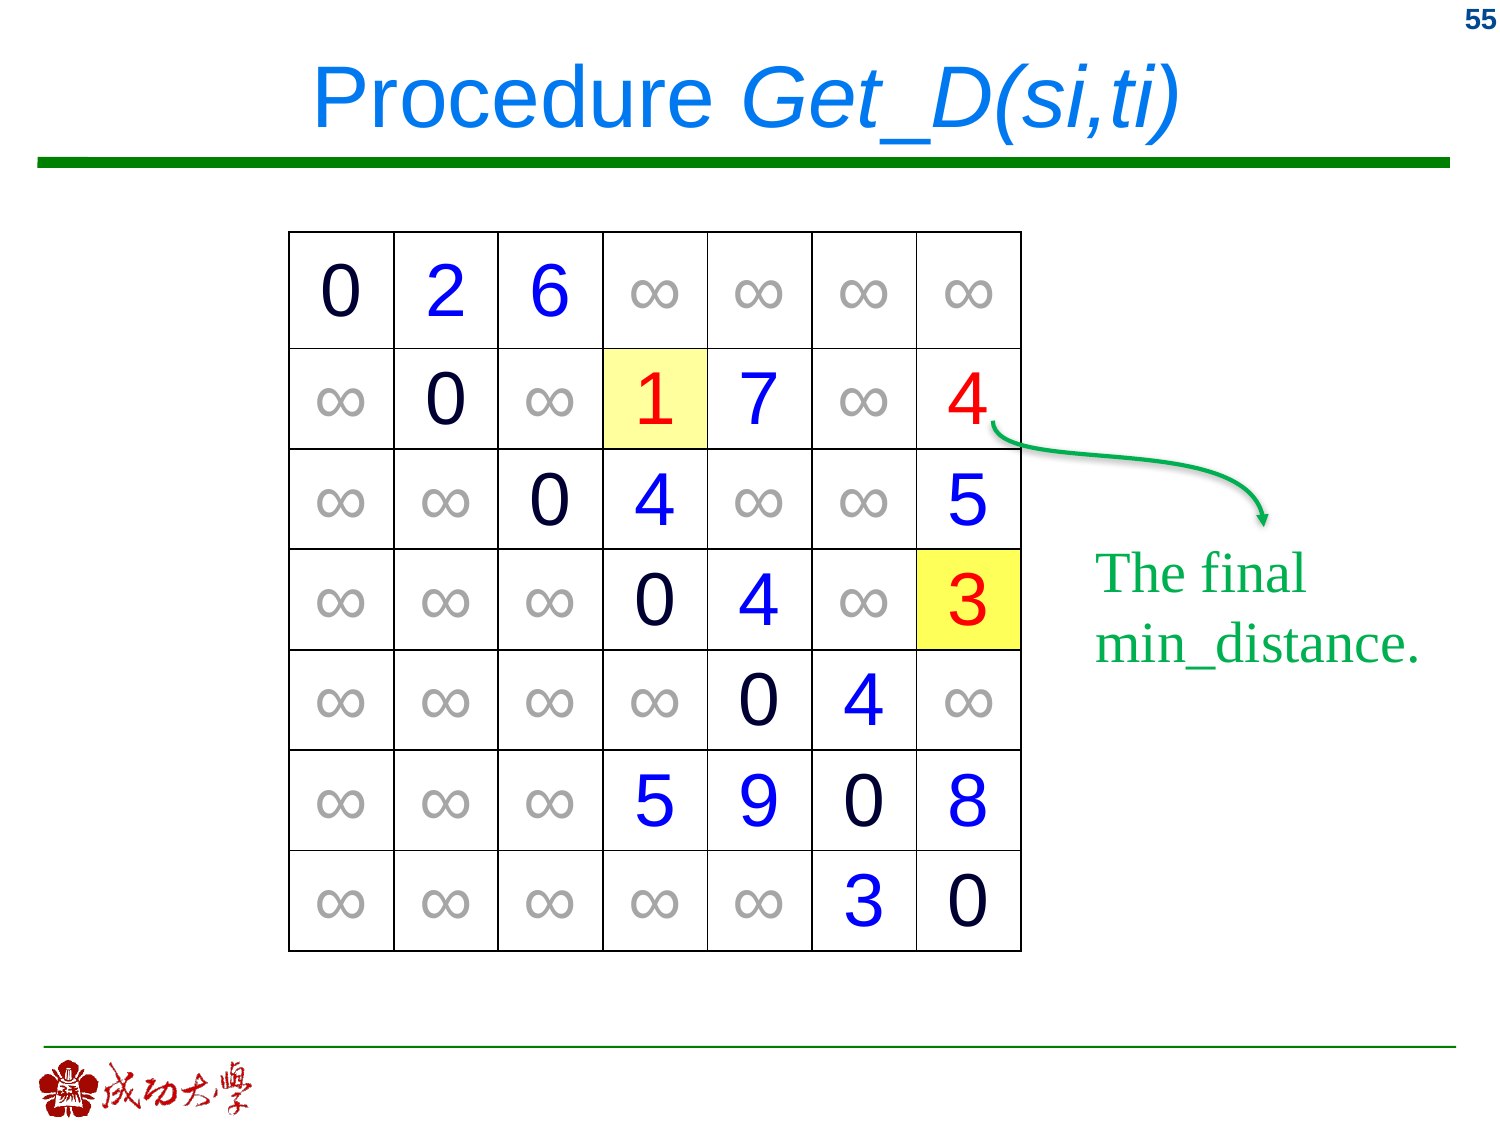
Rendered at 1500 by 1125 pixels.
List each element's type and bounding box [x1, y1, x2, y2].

table_header [813, 233, 916, 348]
table_cell [604, 851, 707, 950]
table_cell [917, 550, 1020, 649]
table_header [395, 233, 497, 348]
table_cell [499, 450, 602, 548]
table_cell [813, 751, 916, 850]
table_header [708, 233, 811, 348]
table_cell [395, 851, 497, 950]
table_cell [395, 550, 497, 649]
table_cell [499, 651, 602, 749]
table_cell [395, 450, 497, 548]
table_cell [708, 651, 811, 749]
table_cell [290, 751, 393, 850]
table_cell [290, 851, 393, 950]
table_cell [917, 751, 1020, 850]
table_cell [290, 651, 393, 749]
table_cell [499, 550, 602, 649]
table_cell [499, 751, 602, 850]
table_cell [917, 651, 1020, 749]
picture [35, 1058, 254, 1118]
table_cell [708, 450, 811, 548]
table_cell [813, 651, 916, 749]
table_header [290, 233, 393, 348]
table_cell [604, 349, 707, 448]
table_header [917, 233, 1020, 348]
table_cell [813, 450, 916, 548]
table_header [499, 233, 602, 348]
table_cell [917, 450, 1020, 548]
table_cell [290, 550, 393, 649]
table_cell [395, 751, 497, 850]
table_cell [708, 349, 811, 448]
table_cell [708, 751, 811, 850]
table_cell [813, 349, 916, 448]
table_cell [813, 851, 916, 950]
table_cell [604, 450, 707, 548]
table_header [604, 233, 707, 348]
text_box [12, 12, 1483, 173]
table_cell [917, 851, 1020, 950]
table_cell [917, 349, 1020, 448]
table_cell [708, 550, 811, 649]
table_cell [708, 851, 811, 950]
table_cell [604, 751, 707, 850]
table_cell [499, 349, 602, 448]
table_cell [604, 550, 707, 649]
text_box [992, 420, 1447, 682]
table_cell [395, 651, 497, 749]
table_cell [395, 349, 497, 448]
table_cell [604, 651, 707, 749]
table_cell [813, 550, 916, 649]
table_cell [290, 349, 393, 448]
table_cell [499, 851, 602, 950]
table_cell [290, 450, 393, 548]
